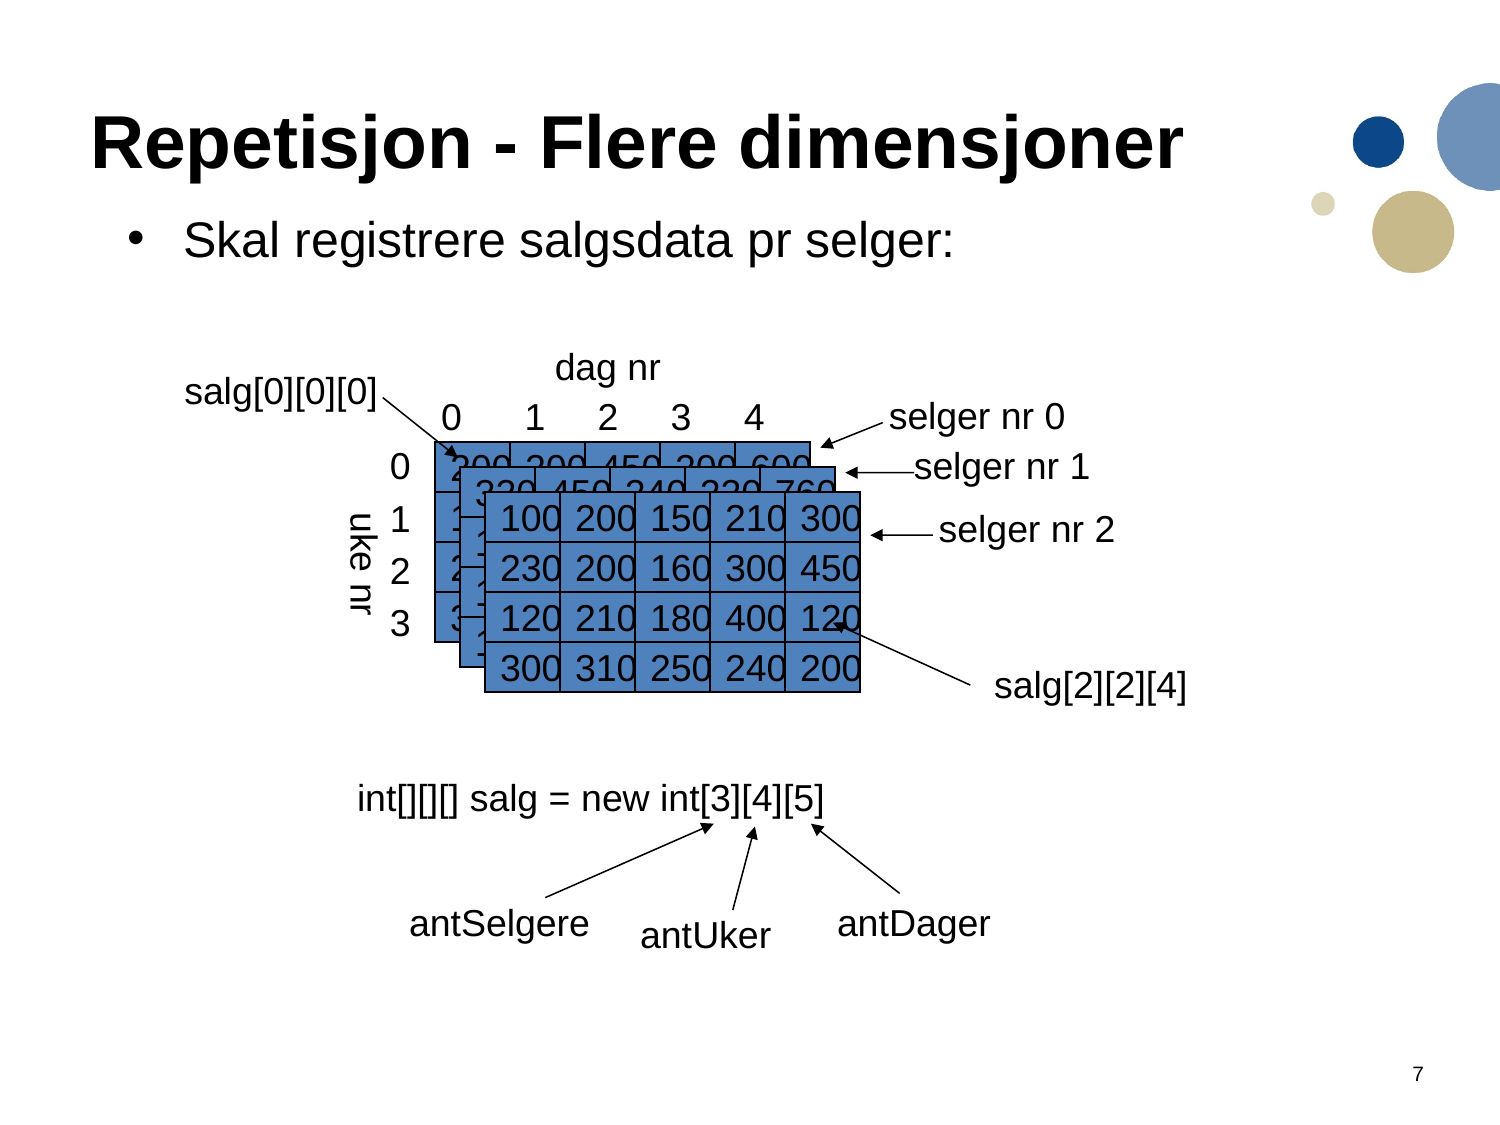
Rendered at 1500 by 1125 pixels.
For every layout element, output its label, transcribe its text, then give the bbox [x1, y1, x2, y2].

text_box 0 1 2 3 4 [415, 385, 781, 446]
text_box 200 [510, 446, 585, 466]
text_box [382, 397, 458, 458]
text_box 210 [435, 541, 460, 591]
text_box 210 [560, 591, 635, 641]
text_box 220 [685, 466, 760, 491]
text_box 450 [785, 541, 861, 591]
text_box antDager [822, 891, 1006, 952]
text_box 210 [710, 491, 785, 541]
list Skal registrere salgsdata pr selger: [112, 200, 1388, 325]
text_box [870, 528, 933, 542]
text_box [732, 826, 758, 911]
text_box 760 [760, 466, 836, 491]
text_box dag nr [540, 335, 676, 395]
text_box 200 [560, 491, 635, 541]
text_box 200 [435, 446, 510, 491]
text_box 2 [396, 539, 426, 591]
text_box 300 [485, 641, 560, 692]
text_box selger nr 0 [873, 385, 1081, 445]
text_box 320 [460, 466, 535, 516]
text_box salg[2][2][4] [979, 653, 1203, 714]
title Repetisjon - Flere dimensjoner [75, 45, 1425, 233]
text_box salg[0][0][0] [169, 360, 393, 420]
text_box antUker [625, 903, 786, 964]
text_box [845, 466, 915, 479]
text_box [810, 823, 900, 894]
text_box 200 [660, 446, 735, 466]
text_box 160 [635, 541, 710, 591]
text_box [820, 422, 883, 449]
text_box 240 [710, 641, 785, 692]
text_box 600 [735, 441, 811, 466]
text_box uke nr [320, 497, 396, 608]
text_box 230 [485, 541, 560, 591]
text_box 180 [435, 491, 460, 541]
text_box 450 [535, 466, 610, 491]
text_box antSelgere [394, 891, 605, 952]
text_box 300 [785, 491, 861, 541]
text_box 0 [375, 434, 426, 487]
text_box 110 [460, 616, 485, 667]
text_box selger nr 1 [898, 435, 1106, 495]
text_box 180 [635, 591, 710, 641]
text_box selger nr 2 [923, 497, 1131, 558]
text_box 150 [635, 491, 710, 541]
text_box 120 [785, 591, 861, 641]
text_box 120 [485, 591, 560, 641]
text_box 240 [610, 466, 685, 491]
text_box 100 [485, 491, 560, 541]
text_box 1 [375, 487, 426, 539]
text_box 150 [460, 566, 485, 616]
text_box 200 [785, 641, 861, 692]
text_box 310 [560, 641, 635, 692]
text_box [832, 622, 971, 686]
text_box 3 [375, 591, 426, 652]
text_box [545, 822, 714, 898]
text_box int[][][] salg = new int[3][4][5] [342, 766, 841, 827]
text_box 140 [460, 516, 485, 566]
text_box 400 [710, 591, 785, 641]
text_box 310 [435, 591, 460, 642]
text_box 450 [585, 446, 660, 466]
text_box 200 [560, 541, 635, 591]
text_box 250 [635, 641, 710, 692]
text_box 300 [710, 541, 785, 591]
picture [1388, 83, 1500, 273]
